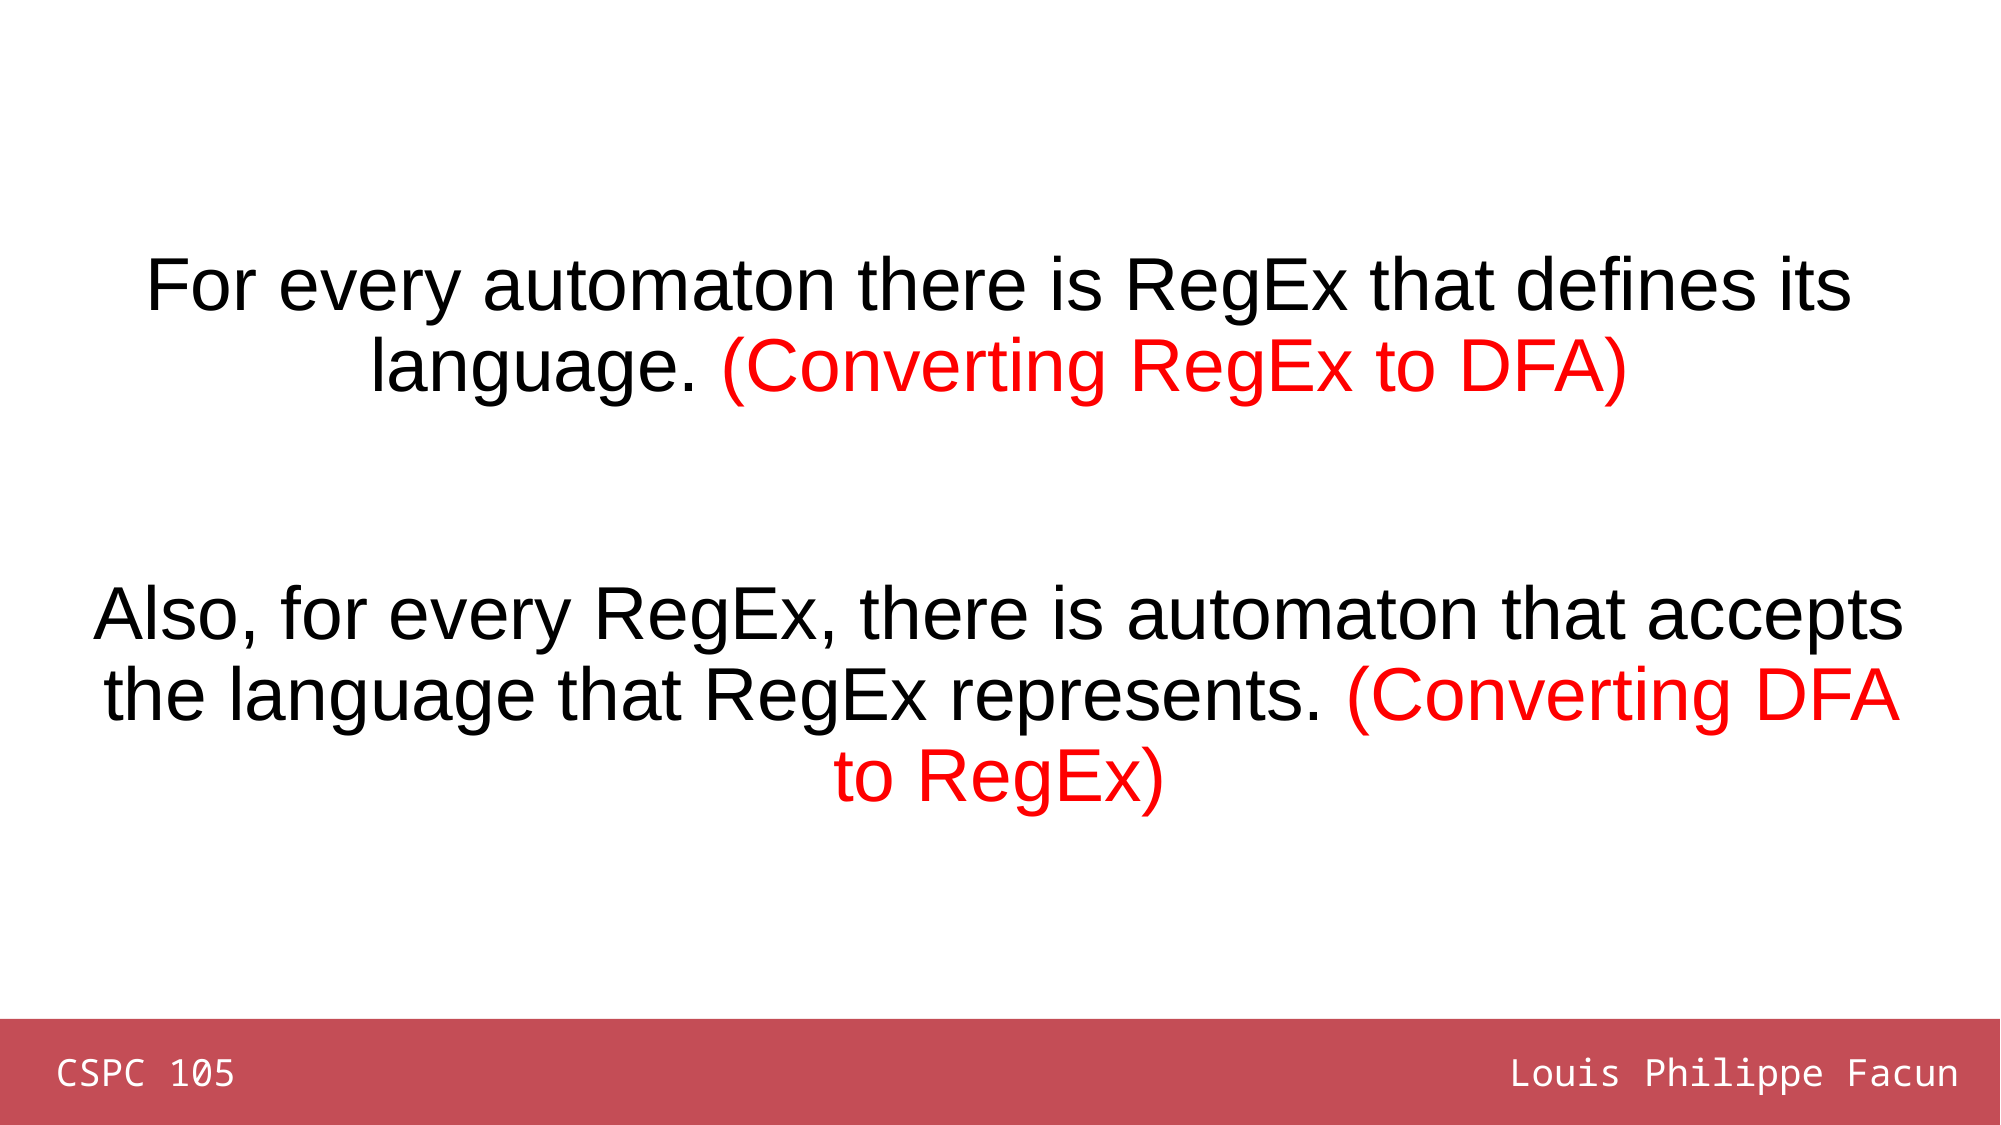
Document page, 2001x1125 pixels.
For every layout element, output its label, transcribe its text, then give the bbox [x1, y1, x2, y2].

text_box CSPC 105 [41, 1041, 572, 1102]
text_box Louis Philippe Facun [1443, 1041, 1974, 1102]
title For every automaton there is RegEx that defines its language. (Converting RegEx to DFA) [60, 282, 1940, 372]
text_box Also, for every RegEx, there is automaton that accepts the language that RegEx represents. (Converting DFA to RegEx) [60, 651, 1940, 741]
text_box [0, 1018, 2000, 1125]
